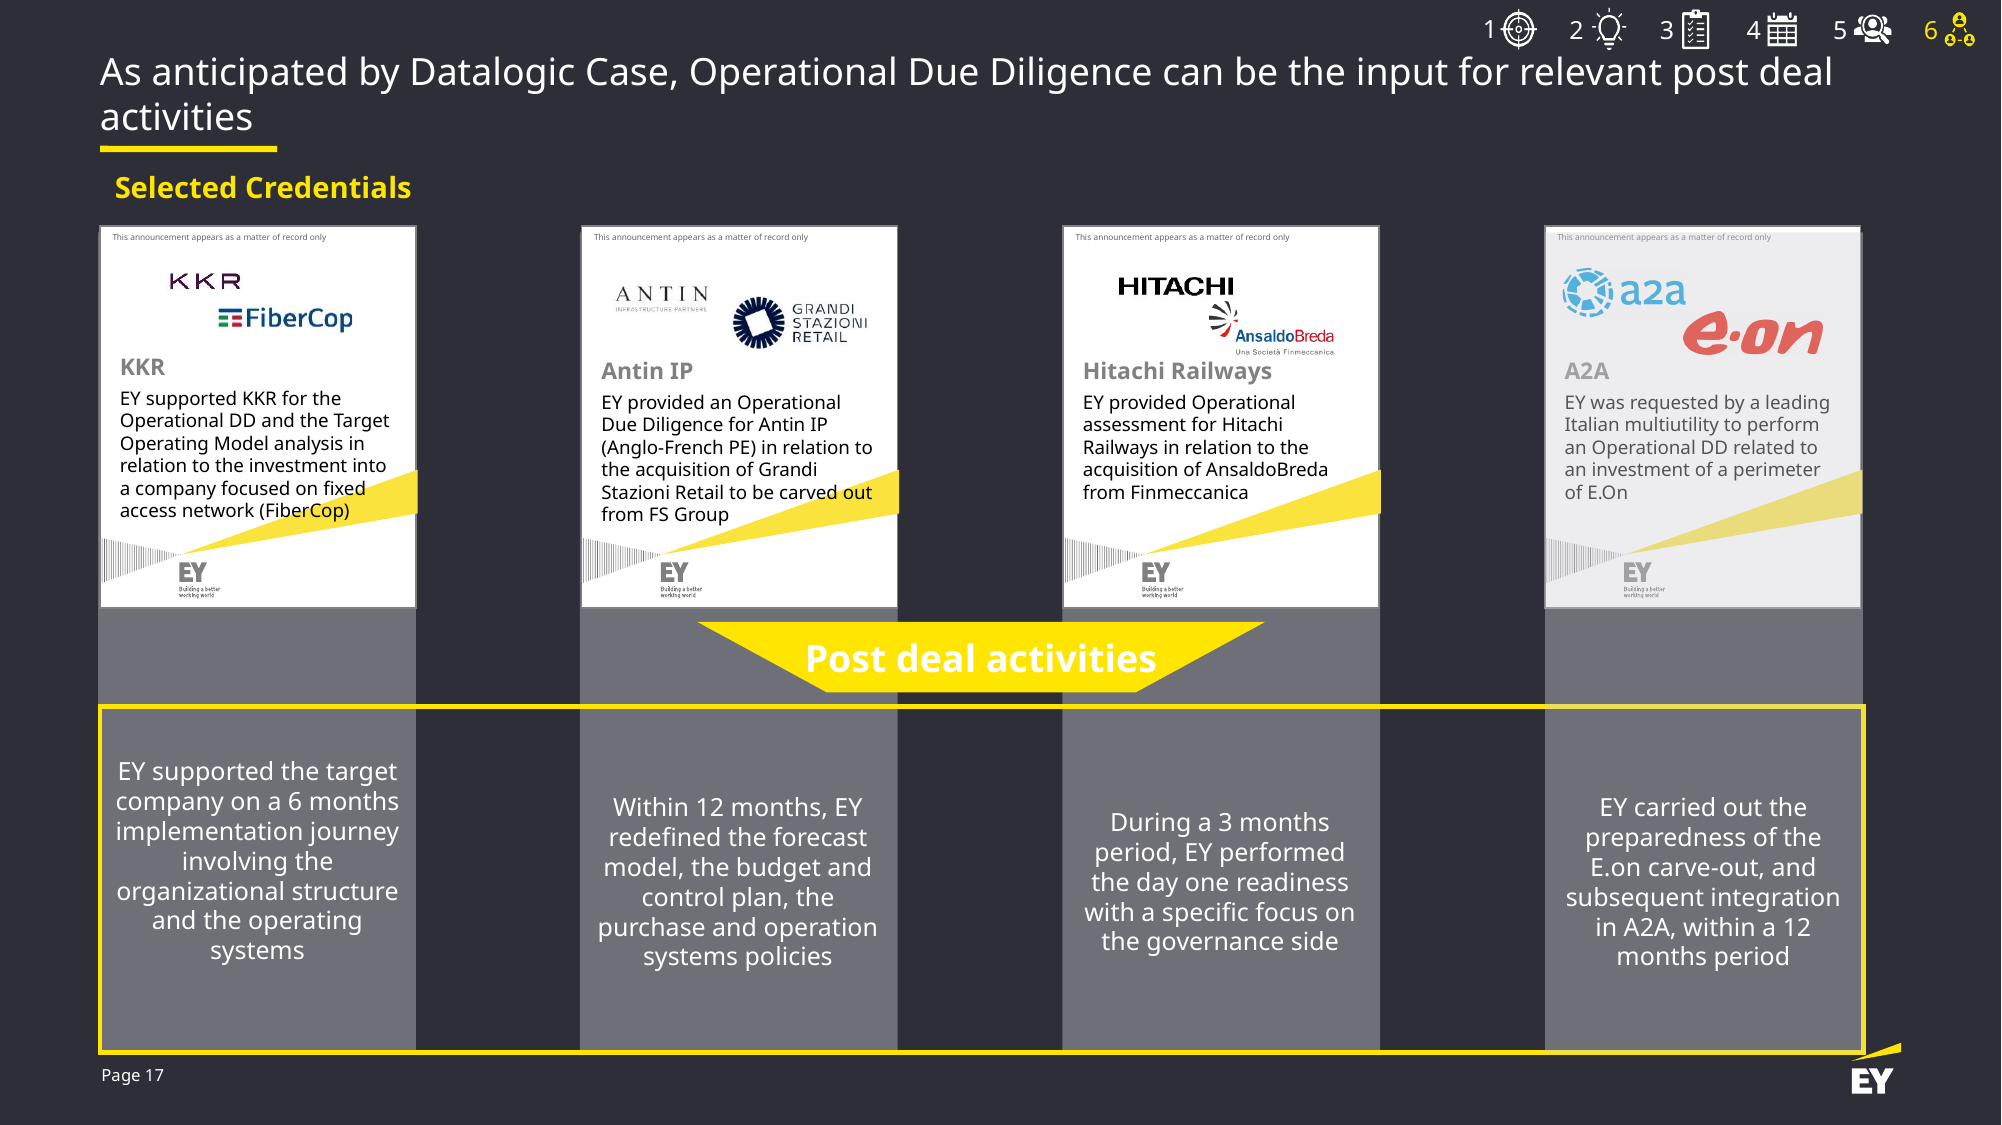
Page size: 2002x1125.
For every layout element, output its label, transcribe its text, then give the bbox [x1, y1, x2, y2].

text_box [1062, 615, 1381, 706]
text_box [697, 621, 1266, 693]
text_box [100, 706, 1545, 1053]
slide_number Page 17 [101, 1061, 211, 1092]
text_box Within 12 months, EY redefined the forecast model, the budget and control plan, the purchase and operation systems policies [579, 707, 897, 1055]
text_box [99, 225, 418, 609]
text_box EY carried out the preparedness of the E.on carve-out, and subsequent integration in A2A, within a 12 months period [1545, 707, 1862, 1055]
text_box During a 3 months period, EY performed the day one readiness with a specific focus on the governance side [1061, 707, 1379, 1055]
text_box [1544, 225, 1863, 609]
text_box [1545, 614, 1863, 1053]
text_box EY supported the target company on a 6 months implementation journey involving the organizational structure and the operating systems [99, 709, 416, 1056]
title As anticipated by Datalogic Case, Operational Due Diligence can be the input for relevant post deal activities [100, 48, 1901, 146]
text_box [1062, 225, 1382, 609]
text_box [1466, 4, 1981, 53]
picture [1561, 266, 1823, 356]
text_box [579, 614, 898, 706]
text_box Selected Credentials [99, 162, 960, 212]
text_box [581, 225, 900, 609]
text_box [98, 614, 416, 1053]
